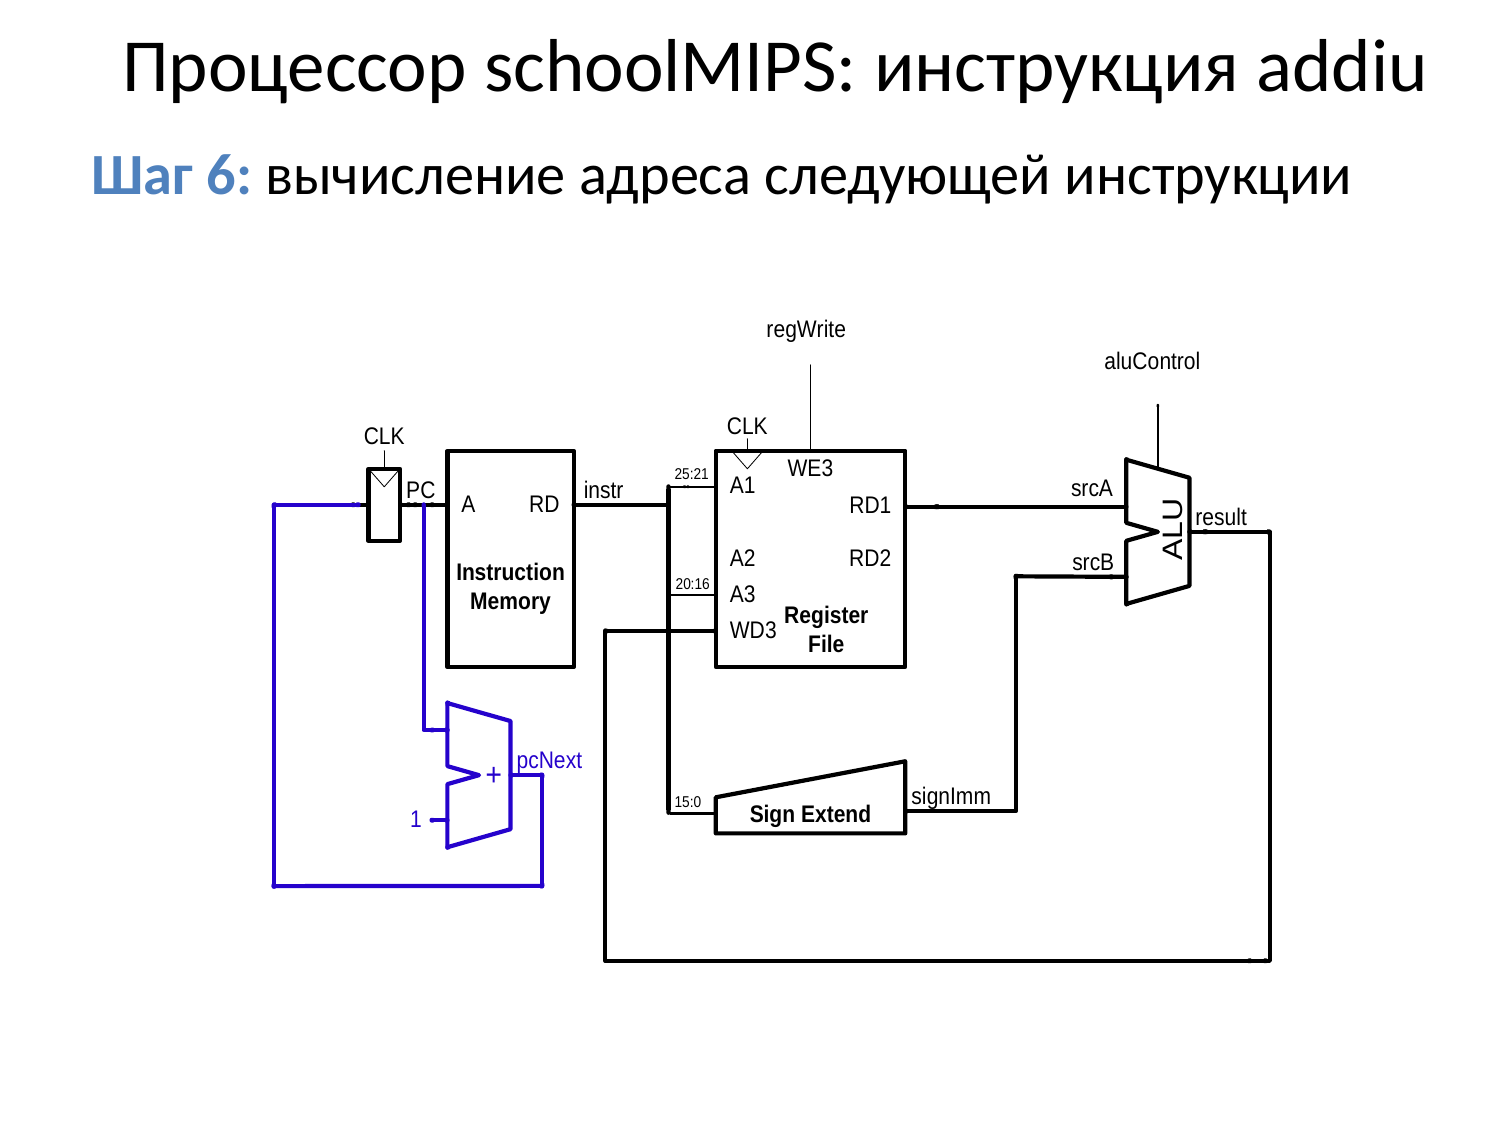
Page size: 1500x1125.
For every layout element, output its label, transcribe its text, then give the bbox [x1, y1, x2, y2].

title Процессор schoolMIPS: инструкция addiu [100, 9, 1451, 114]
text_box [190, 88, 1318, 988]
text_box Шаг 6: вычисление адреса следующей инструкции [1323, 137, 1412, 215]
text_box Шаг 6: вычисление адреса следующей инструкции [76, 137, 185, 215]
